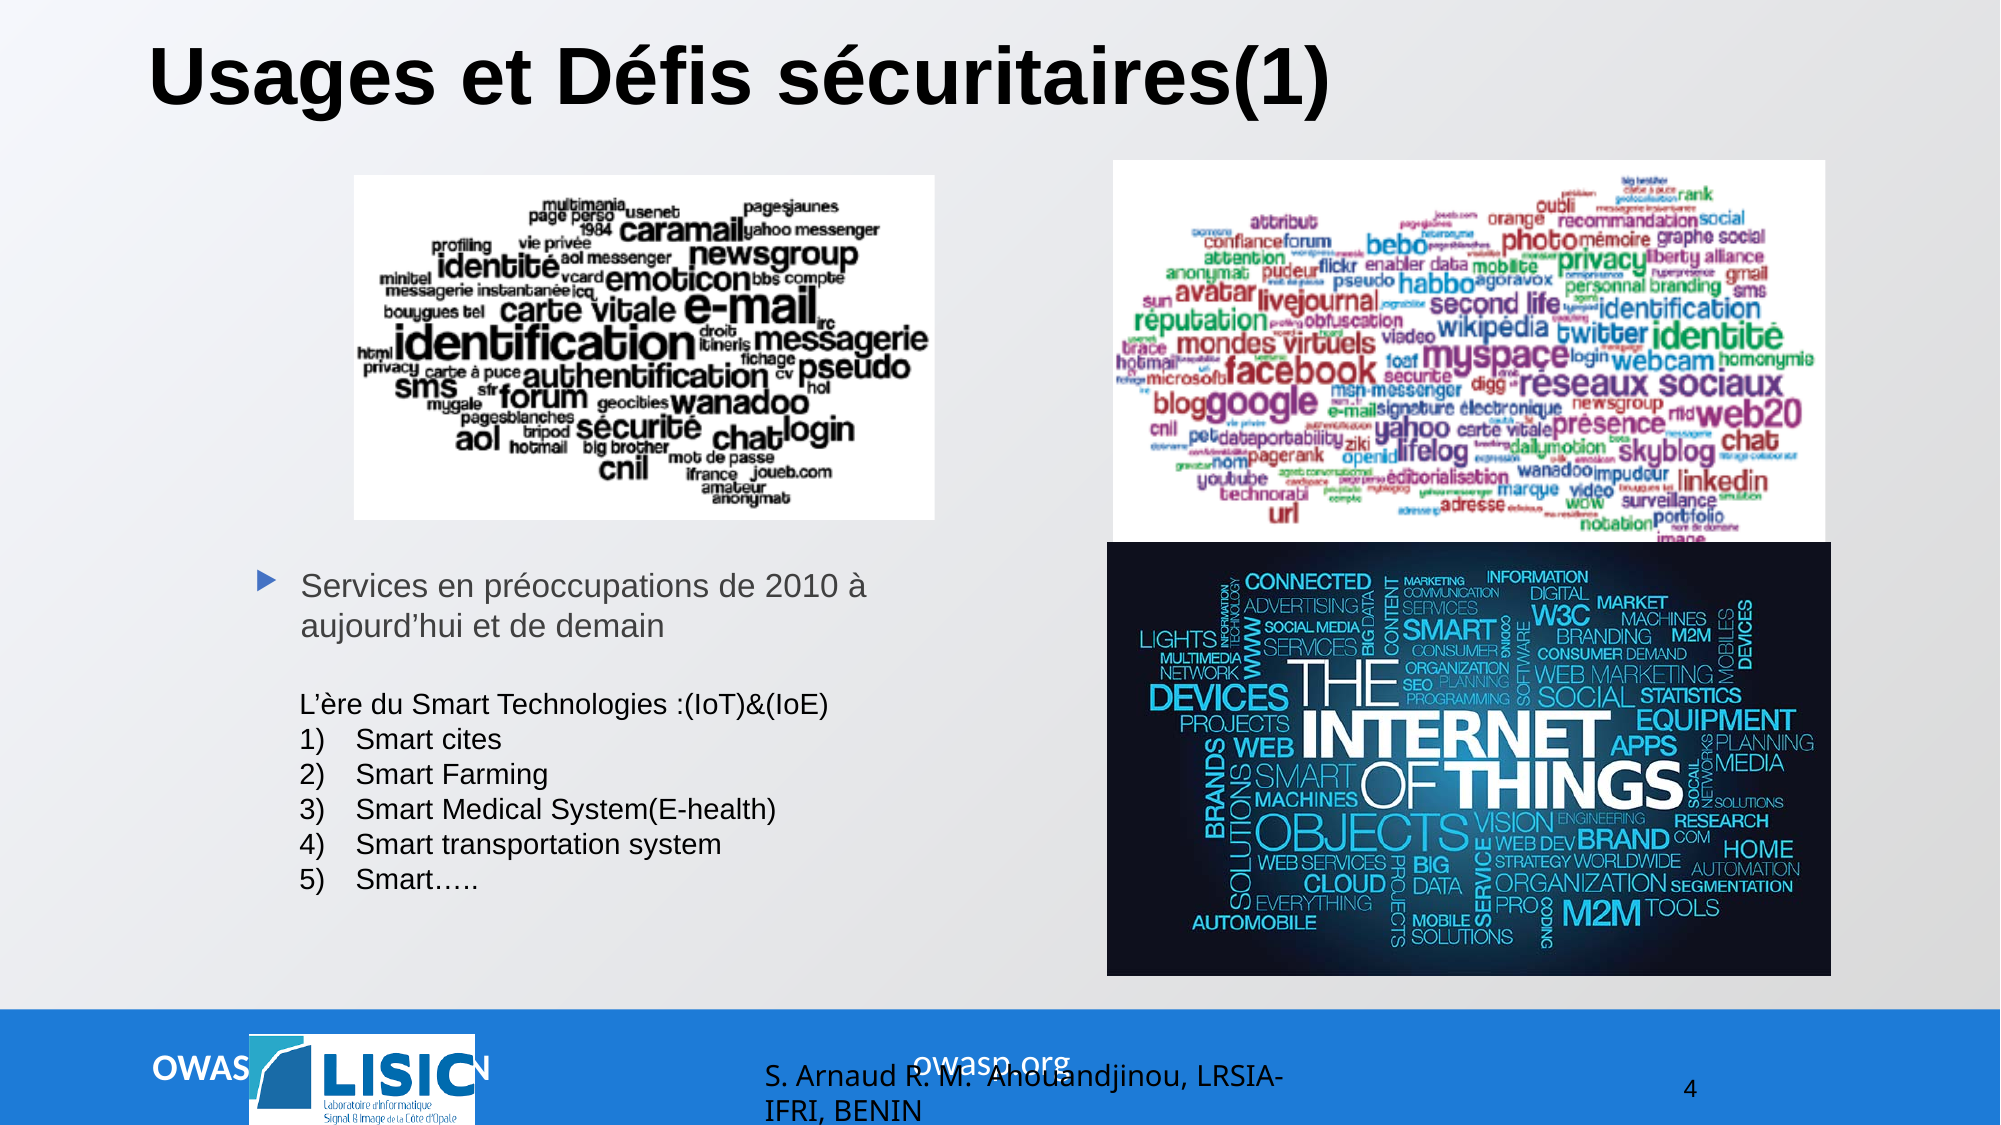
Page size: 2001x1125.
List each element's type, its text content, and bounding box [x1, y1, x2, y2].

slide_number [479, 1050, 588, 1125]
picture [353, 175, 935, 521]
picture [1107, 160, 1831, 977]
text_box Usages et Défis sécuritaires(1) [134, 26, 1566, 157]
footer S. Arnaud R. M. Ahouandjinou, LRSIA-IFRI, BENIN [750, 1050, 1313, 1125]
text_box L’ère du Smart Technologies :(IoT)&(IoE) Smart cites Smart Farming Smart Medical System(E-health) Smart transportation system Smart….. [284, 678, 1014, 973]
slide_number 4 [1625, 1050, 1713, 1125]
text_box Services en préoccupations de 2010 à aujourd’hui et de demain [240, 557, 1014, 654]
picture [249, 1033, 476, 1125]
